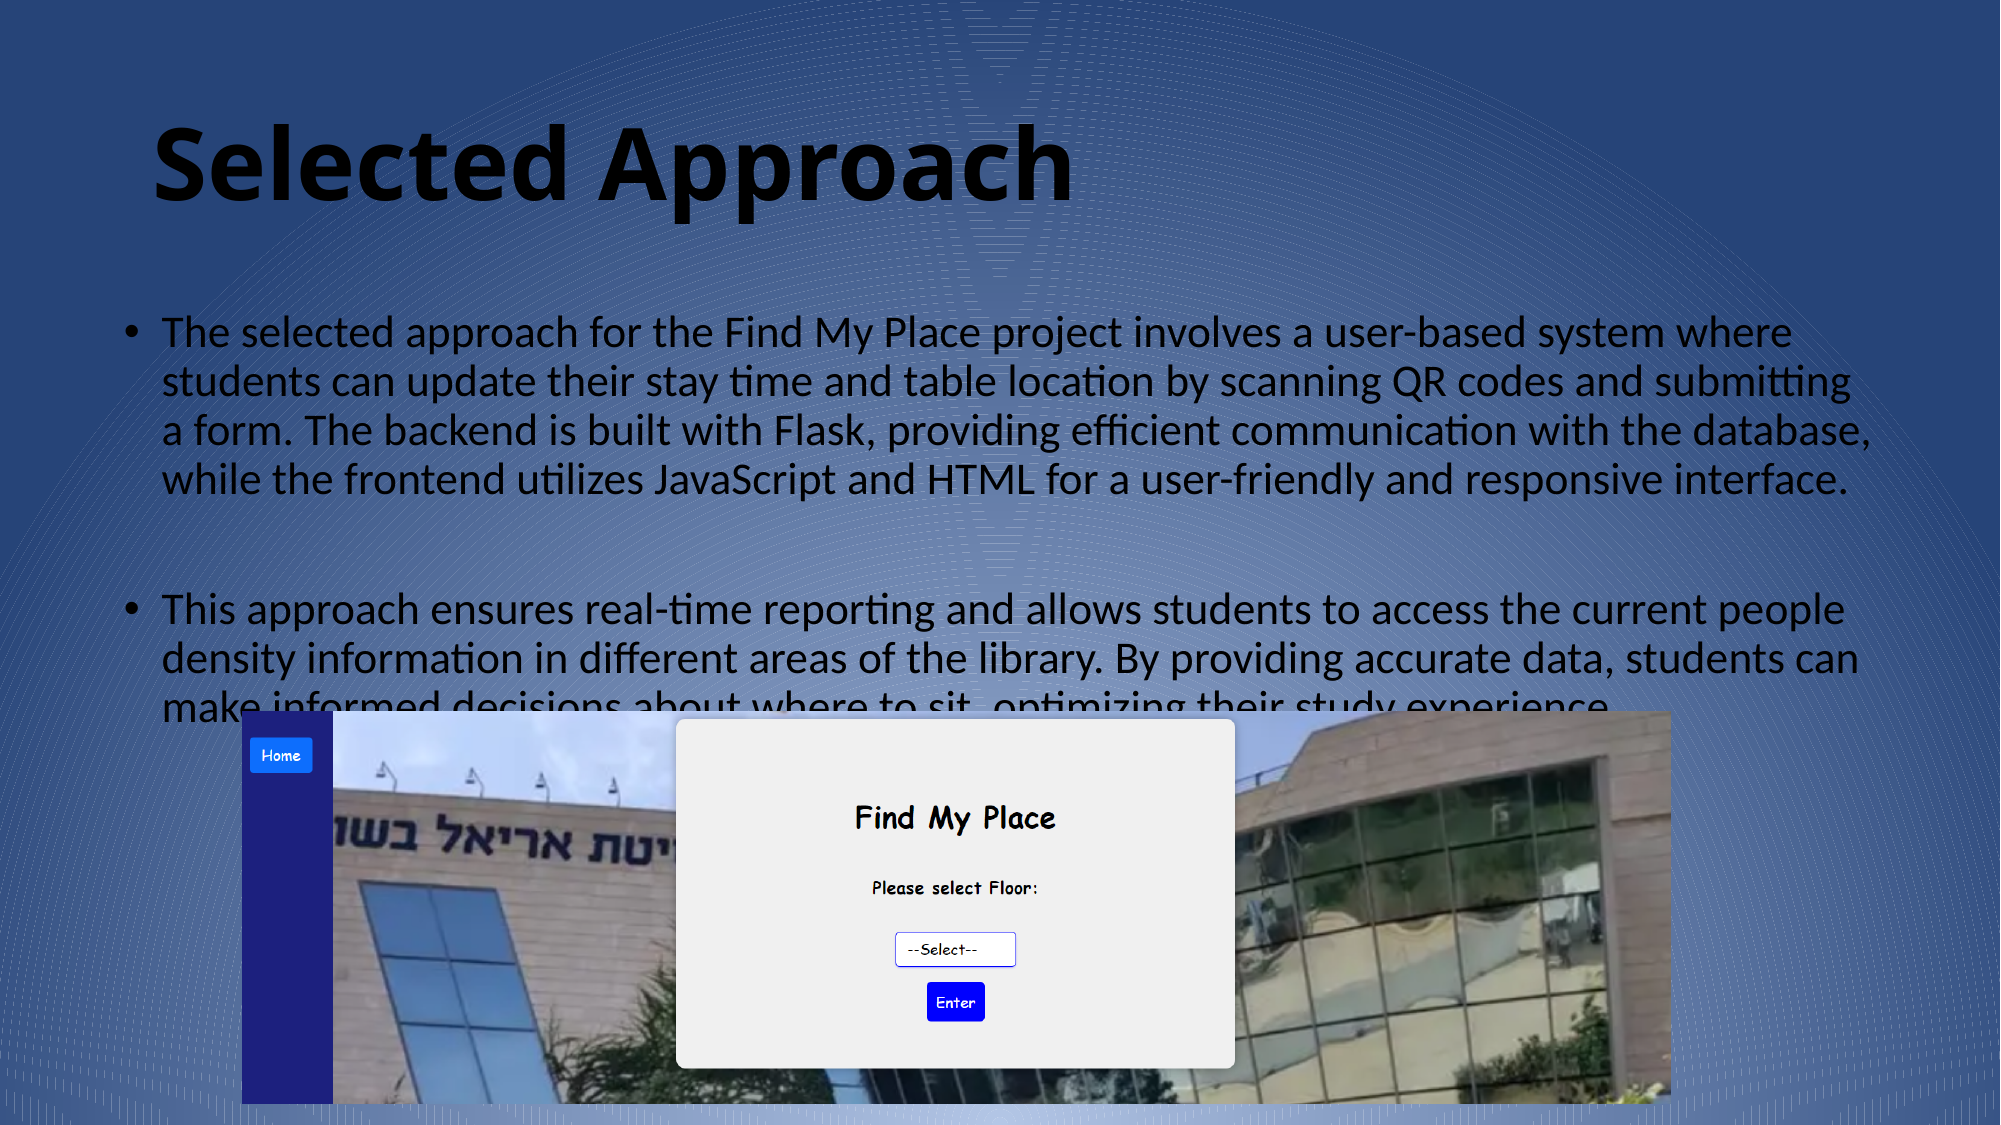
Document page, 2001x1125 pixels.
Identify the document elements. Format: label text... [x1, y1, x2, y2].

picture [242, 711, 1671, 1104]
list The selected approach for the Find My Place project involves a user-based system where students can update their stay time and table location by scanning QR codes and submitting a form. The backend is built with Flask, providing efficient communication with the database, while the frontend utilizes JavaScript and HTML for a user-friendly and responsive interface. This approach ensures real-time reporting and allows students to access the current people density information in different areas of the library. By providing accurate data, students can make informed decisions about where to sit, optimizing their study experience. [108, 301, 1892, 771]
title Selected Approach [137, 59, 1863, 278]
